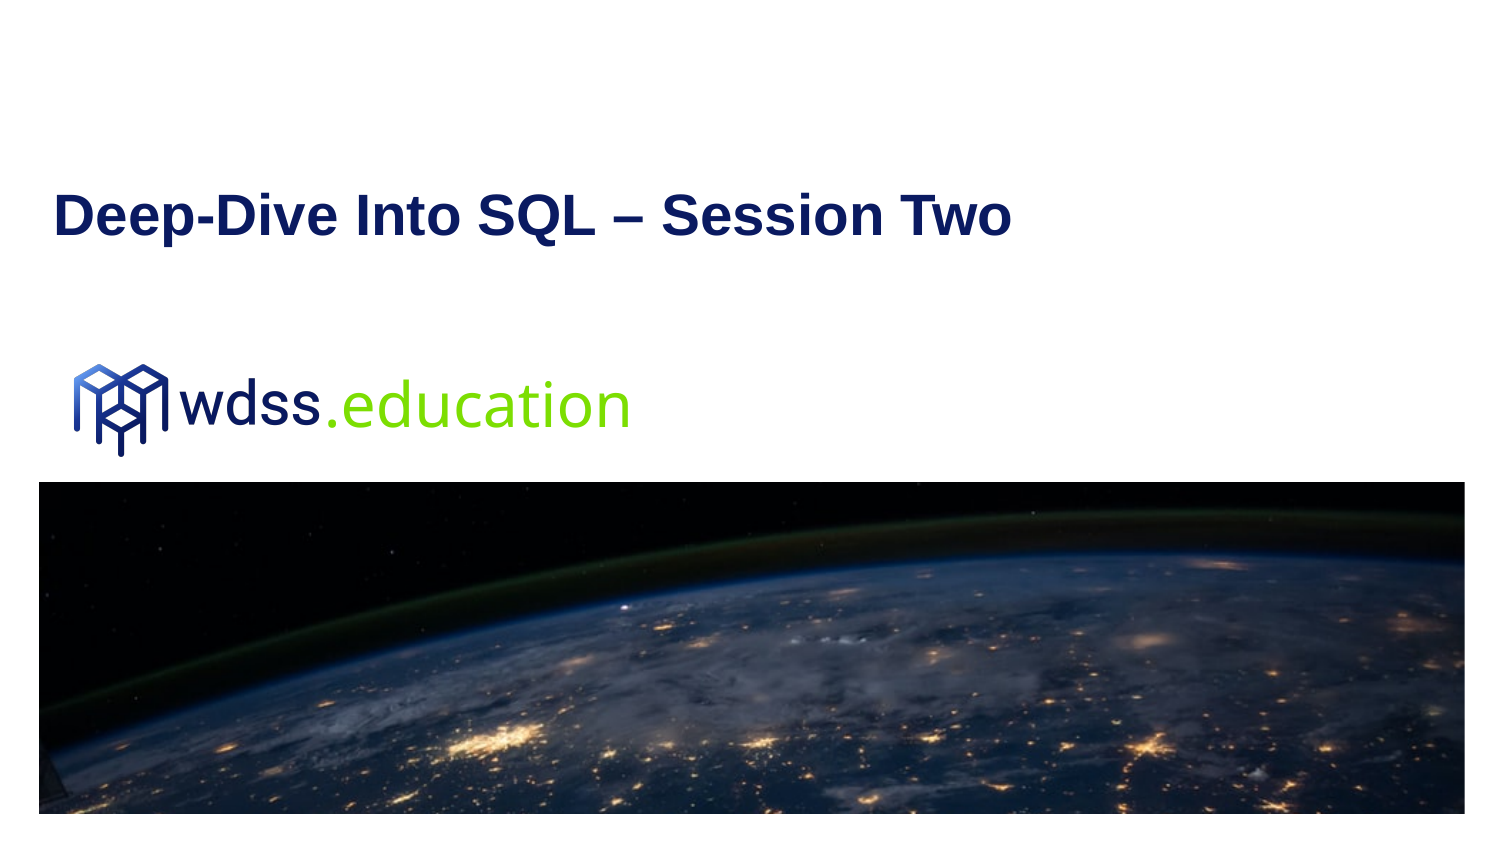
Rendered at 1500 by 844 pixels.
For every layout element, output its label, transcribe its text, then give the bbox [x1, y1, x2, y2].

text_box .education [358, 357, 778, 448]
picture [38, 337, 1465, 814]
title Deep-Dive Into SQL – Session Two [39, 177, 1159, 261]
